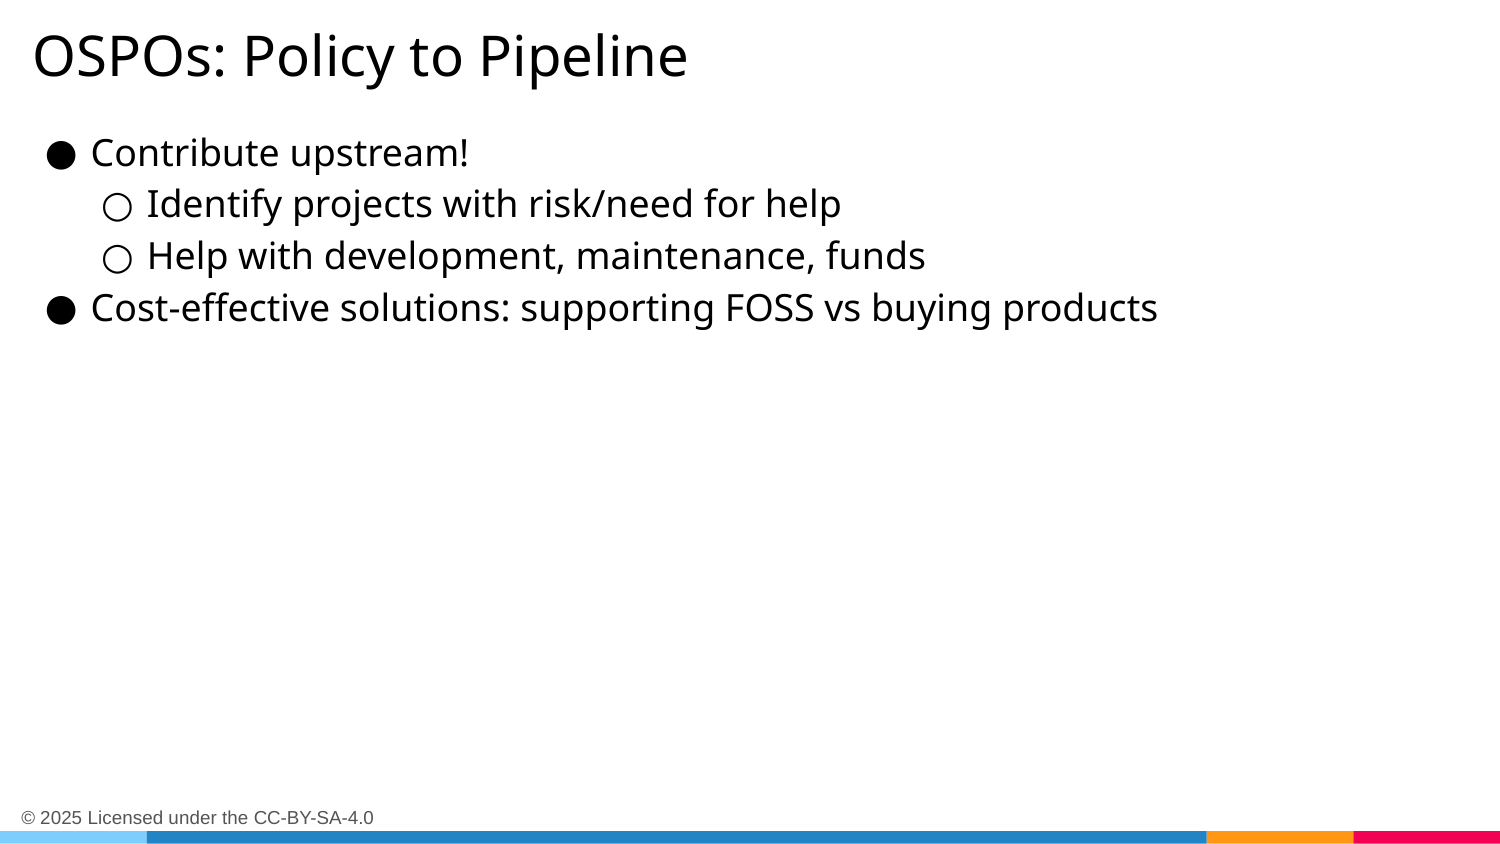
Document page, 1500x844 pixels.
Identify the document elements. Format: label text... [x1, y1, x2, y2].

list Contribute upstream! Identify projects with risk/need for help Help with development, maintenance, funds Cost-effective solutions: supporting FOSS vs buying products [23, 110, 1487, 803]
title OSPOs: Policy to Pipeline [21, 15, 1354, 100]
